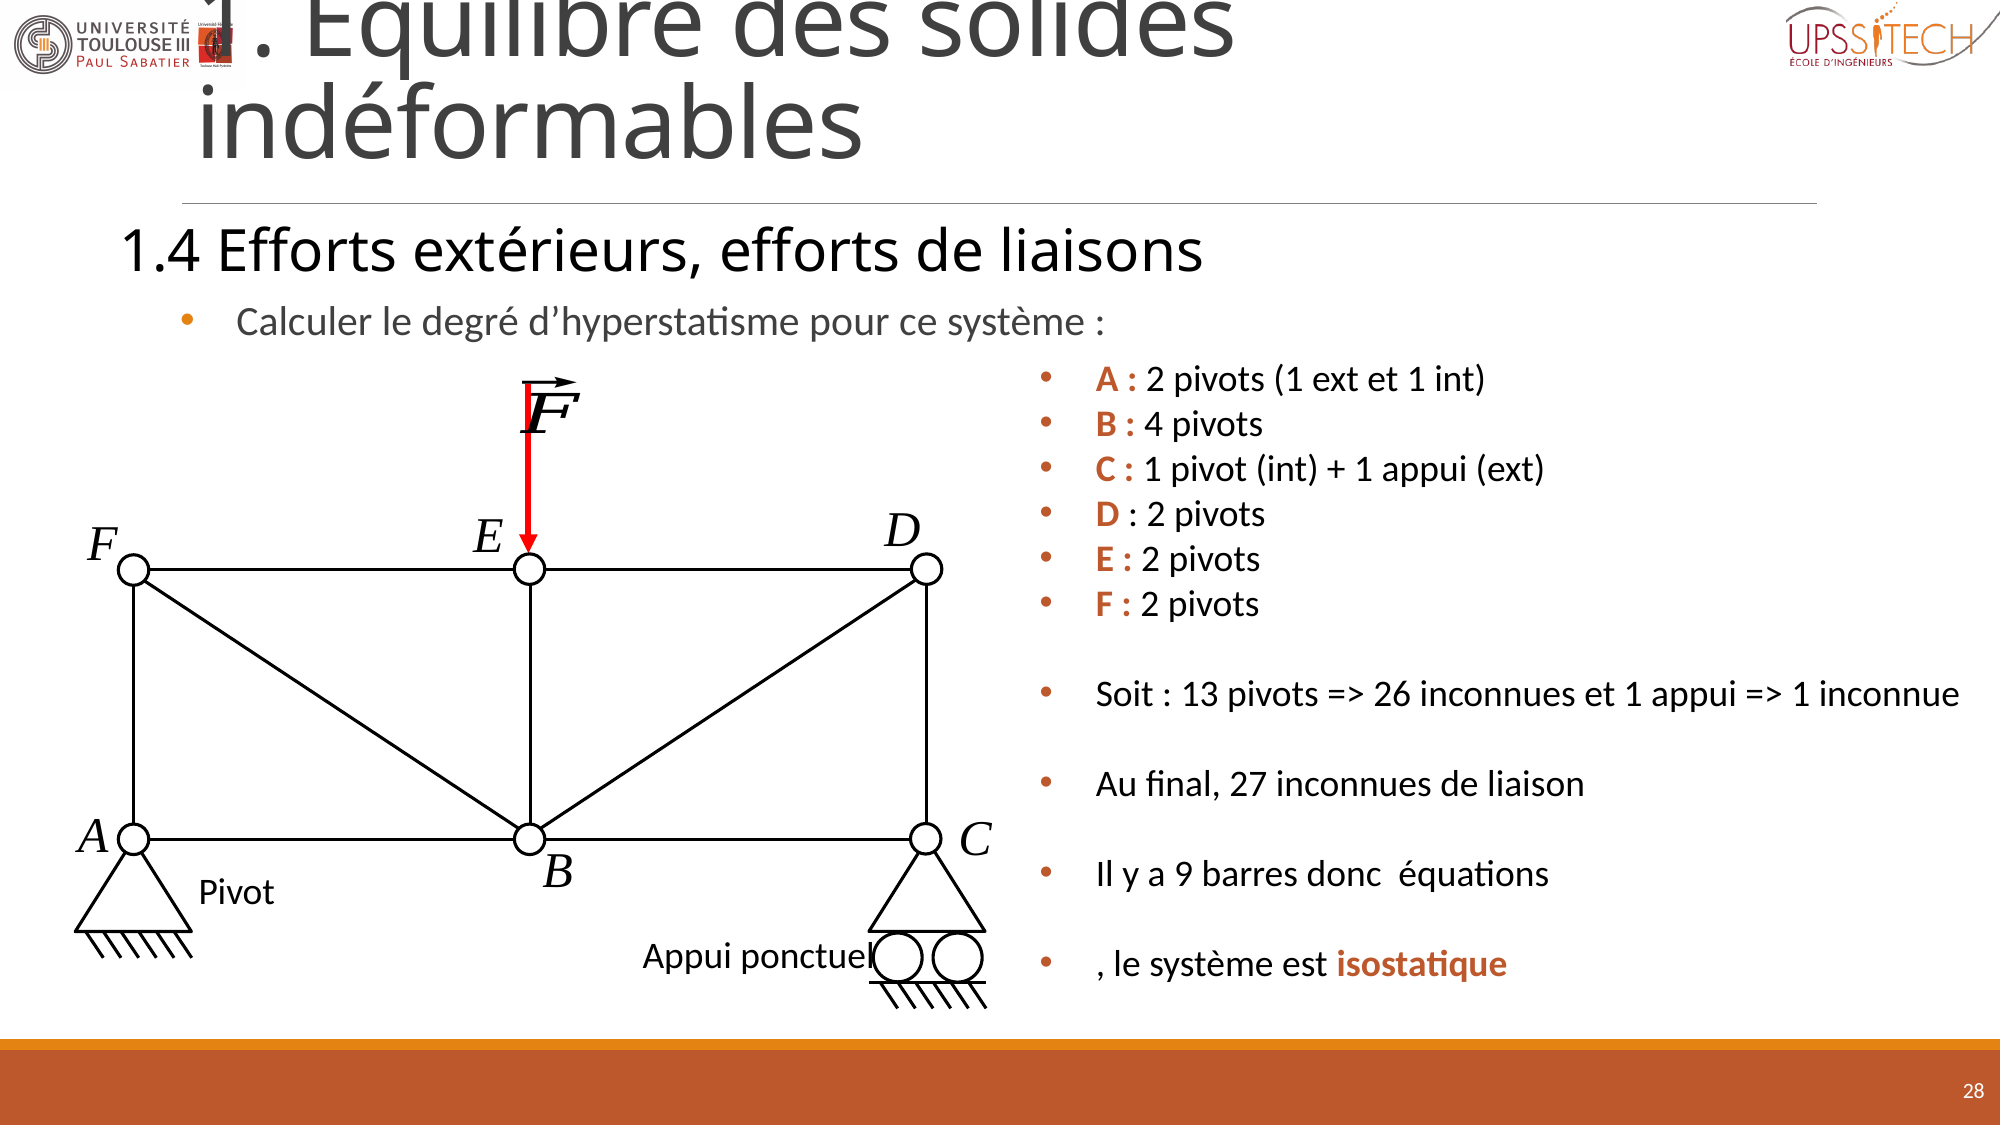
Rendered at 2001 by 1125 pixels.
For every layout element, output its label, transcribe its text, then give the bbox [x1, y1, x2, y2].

picture [1784, 0, 2000, 69]
slide_number 28 [1784, 1059, 2000, 1120]
picture [0, 0, 246, 90]
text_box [59, 373, 1008, 1009]
text_box 1.4 Efforts extérieurs, efforts de liaisons [104, 205, 1219, 291]
title 1. Équilibre des solides indéformables [180, 47, 1830, 187]
list Calculer le degré d’hyperstatisme pour ce système : [180, 291, 1811, 402]
